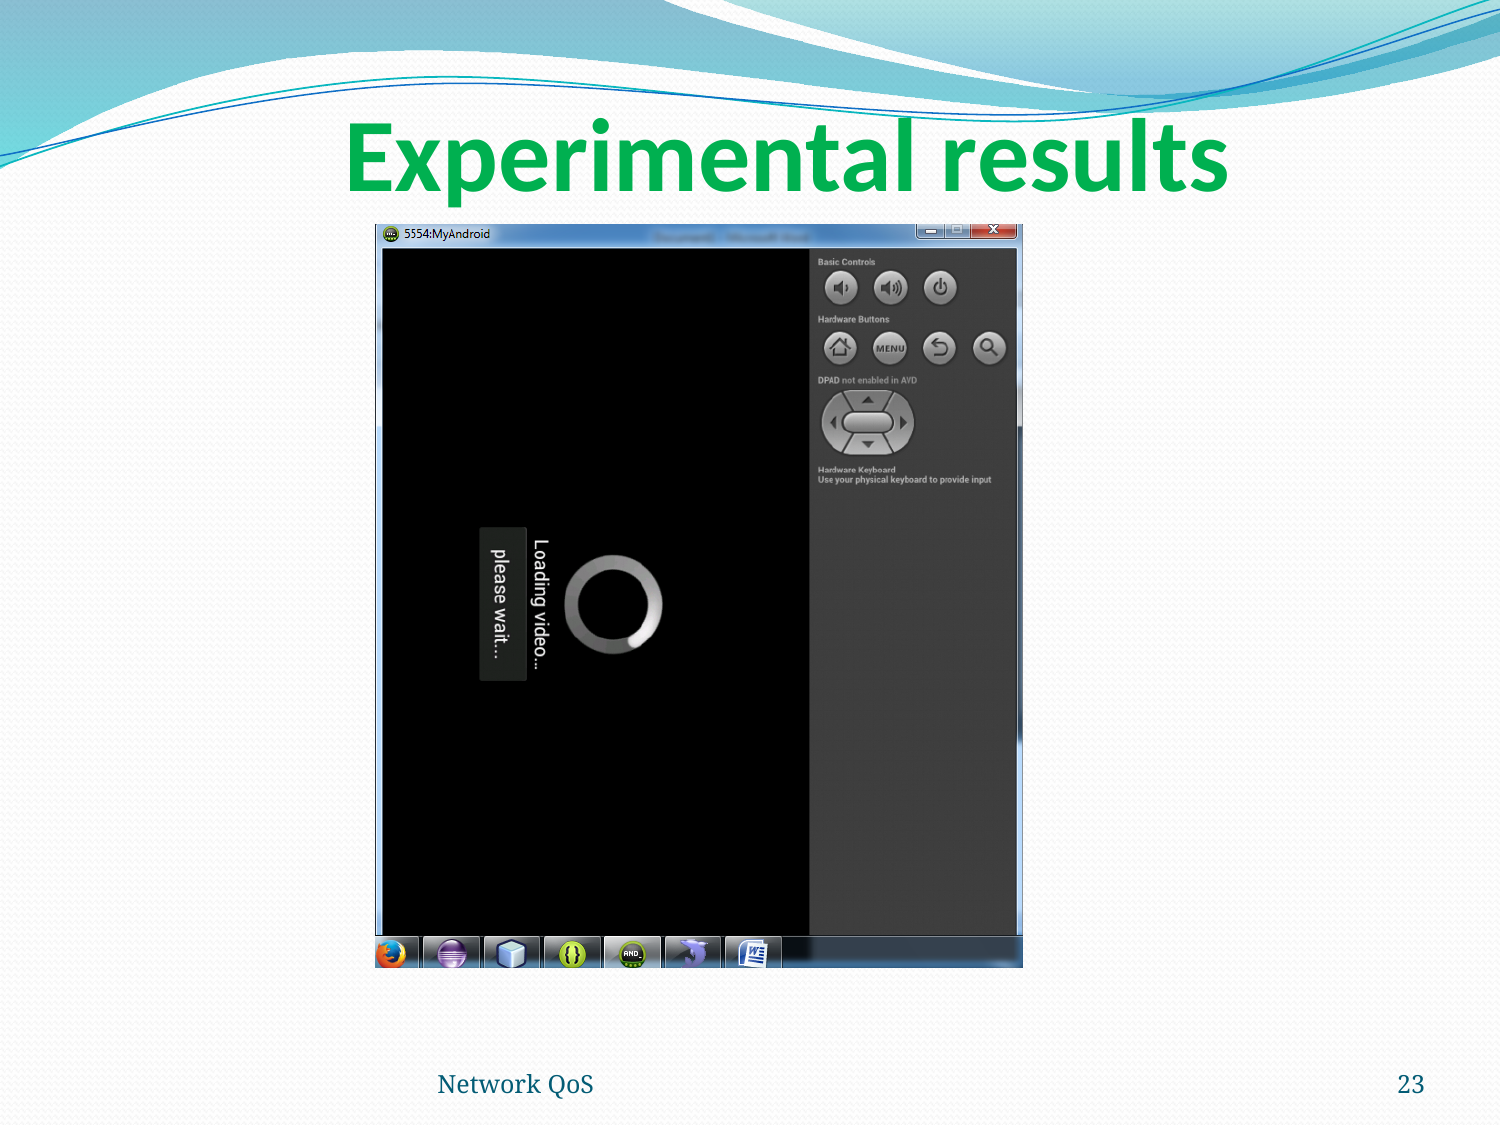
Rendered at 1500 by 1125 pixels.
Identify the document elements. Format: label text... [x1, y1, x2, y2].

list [374, 224, 1024, 968]
title Experimental results [75, 75, 1500, 213]
slide_number 23 [1299, 1042, 1425, 1103]
footer Network QoS [437, 1042, 988, 1103]
